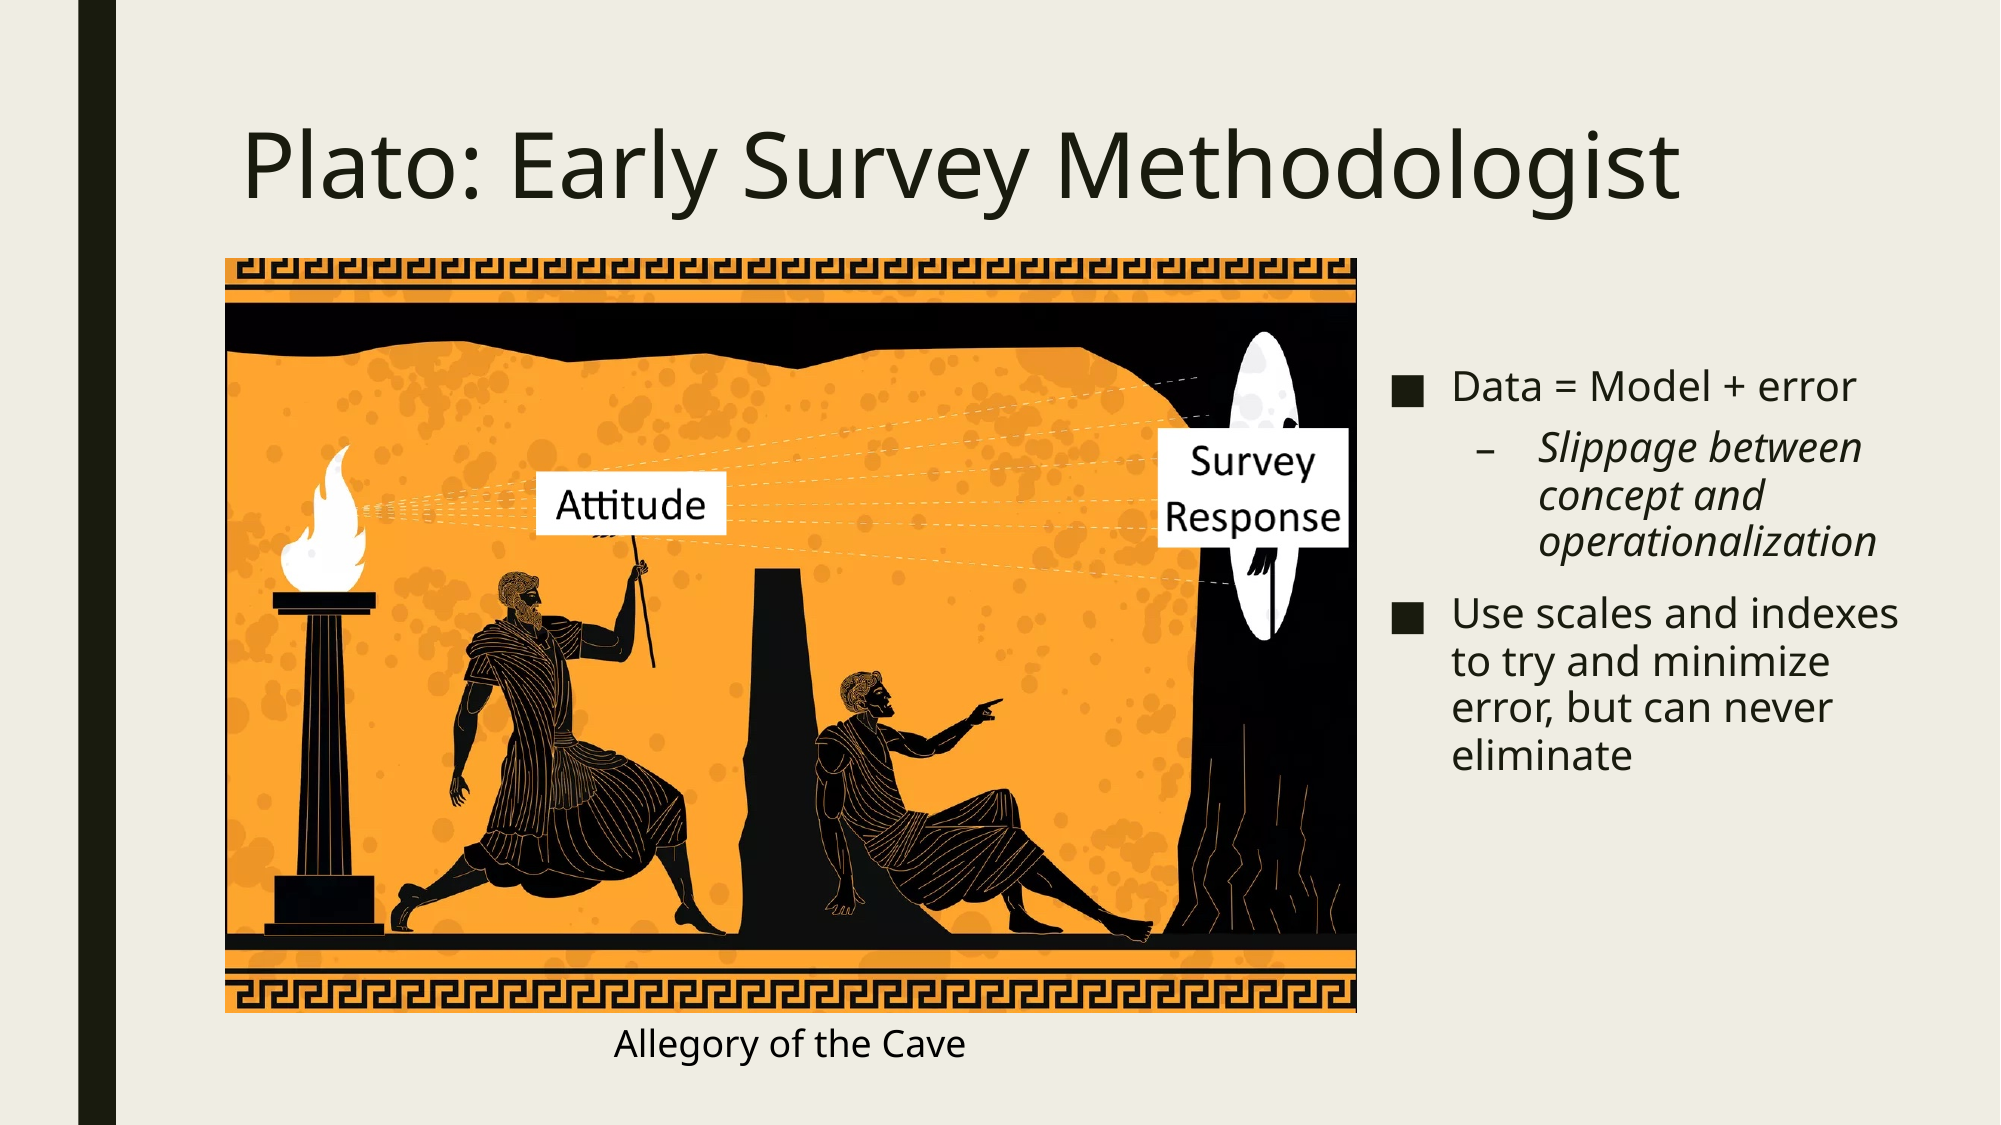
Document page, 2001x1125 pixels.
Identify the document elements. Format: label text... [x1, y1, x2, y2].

text_box Allegory of the Cave [556, 1013, 1026, 1073]
picture [224, 258, 1357, 1013]
list Data = Model + error Slippage between concept and operationalization Use scales and indexes to try and minimize error, but can never eliminate [1373, 356, 1931, 944]
title Plato: Early Survey Methodologist [225, 112, 1800, 357]
